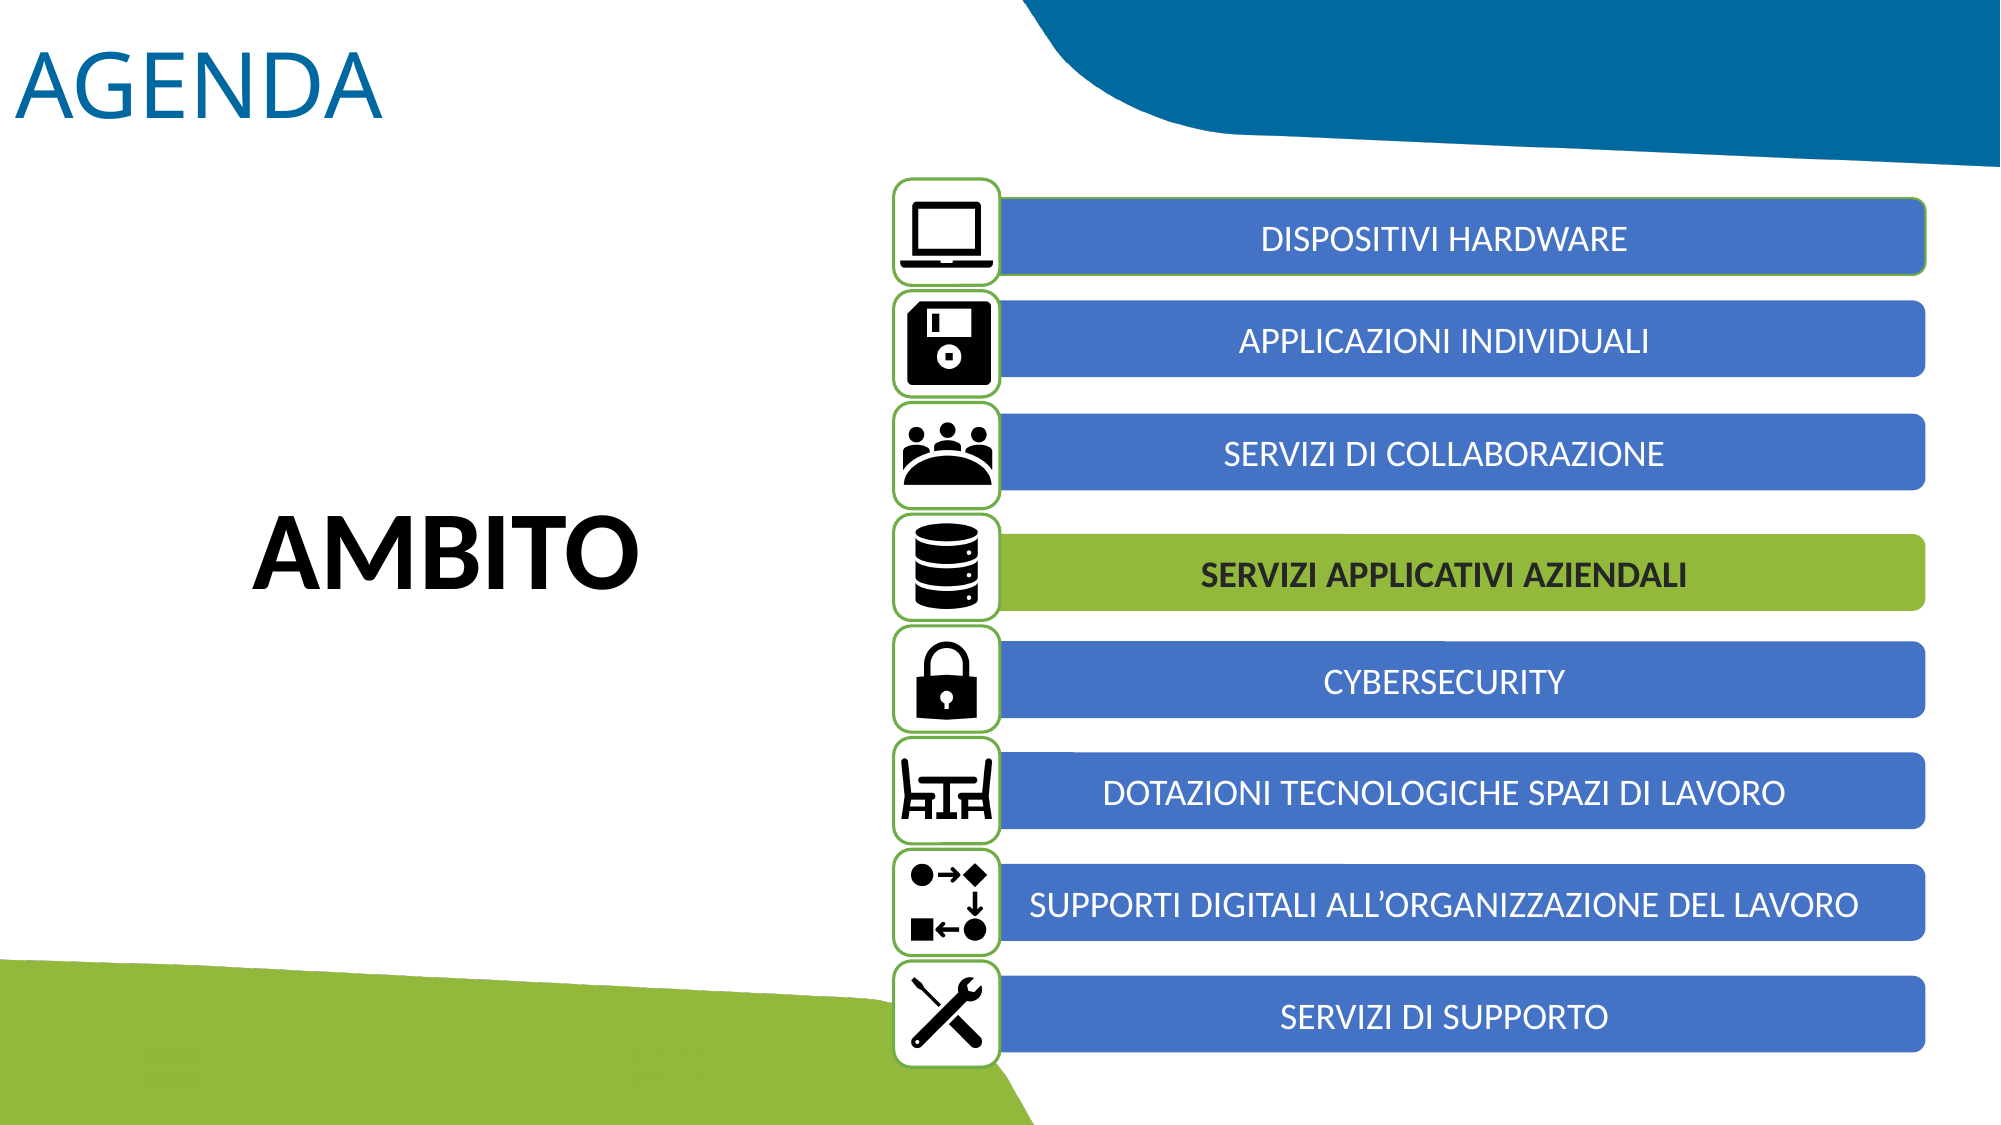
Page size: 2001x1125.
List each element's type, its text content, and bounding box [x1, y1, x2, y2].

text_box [1008, 290, 1926, 398]
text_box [994, 179, 1926, 286]
picture [890, 178, 1008, 507]
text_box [893, 402, 1926, 509]
picture [895, 629, 998, 732]
picture [0, 952, 1061, 1125]
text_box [893, 179, 898, 284]
text_box AGENDA [0, 0, 1725, 198]
picture [904, 970, 989, 1055]
picture [895, 848, 1003, 955]
picture [1725, 156, 2000, 184]
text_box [893, 737, 1926, 844]
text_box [893, 849, 1926, 956]
list AMBITO [99, 275, 795, 831]
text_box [893, 960, 1926, 1068]
picture [891, 733, 1001, 843]
text_box [1220, 731, 1956, 1085]
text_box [893, 625, 1926, 733]
picture [893, 512, 1000, 620]
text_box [893, 514, 1926, 621]
